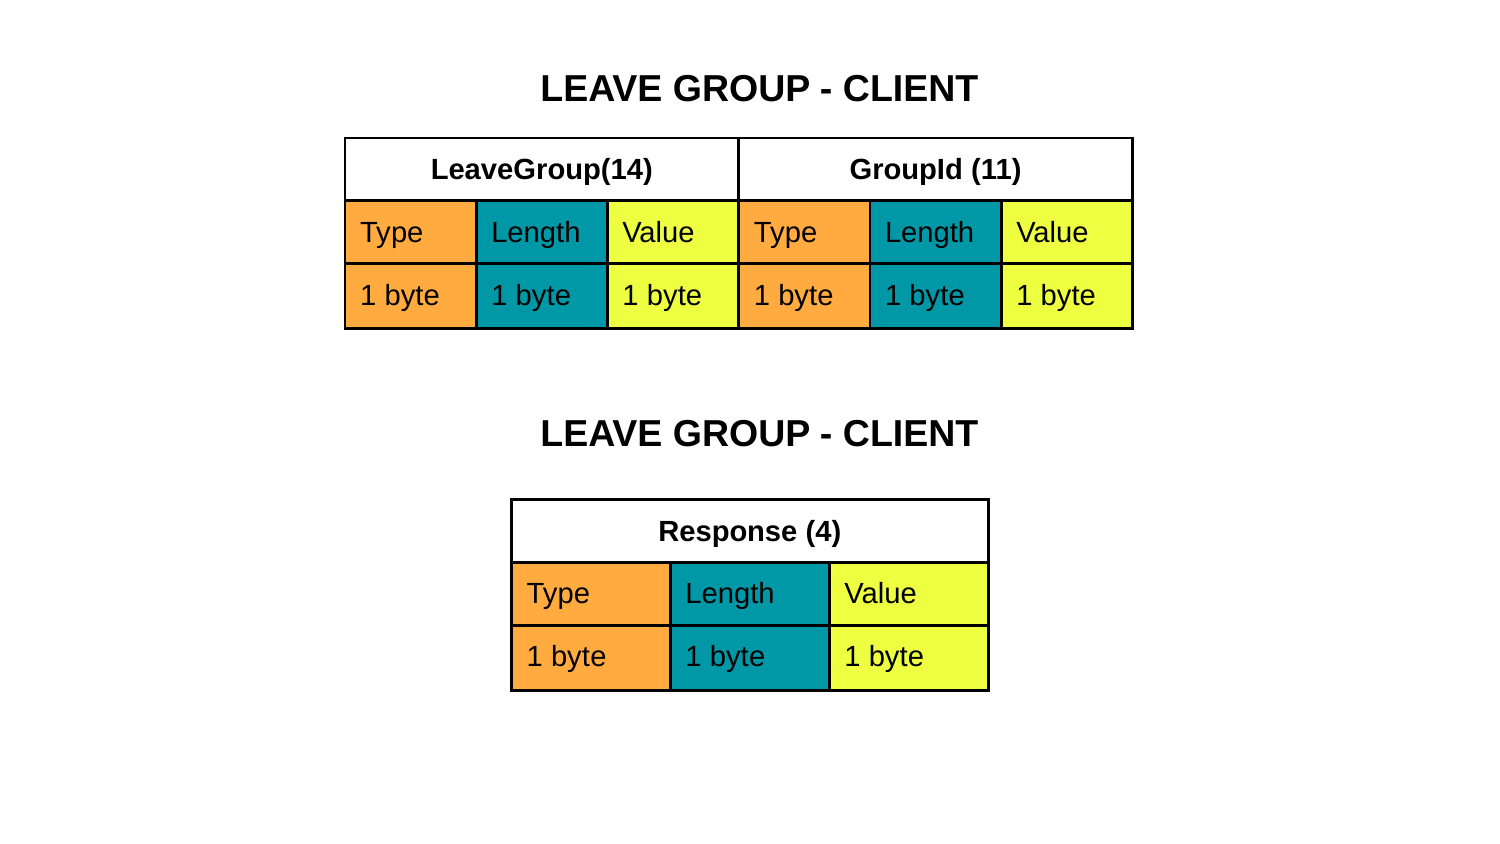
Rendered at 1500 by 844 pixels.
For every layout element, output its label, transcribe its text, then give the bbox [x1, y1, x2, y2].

table_header LeaveGroup(14) [346, 139, 737, 199]
table_cell Type [740, 202, 869, 262]
text_box LEAVE GROUP - CLIENT [373, 393, 1146, 484]
table_cell Value [831, 564, 987, 624]
table_cell Type [346, 202, 475, 262]
table_cell 1 byte [609, 265, 737, 327]
table_cell Length [672, 564, 828, 624]
table_cell 1 byte [871, 265, 1000, 327]
table_cell Length [478, 202, 606, 262]
table_cell 1 byte [513, 627, 669, 689]
table_cell 1 byte [672, 627, 828, 689]
table_cell 1 byte [740, 265, 869, 327]
table_cell Value [1003, 202, 1131, 262]
table_cell 1 byte [1003, 265, 1131, 327]
text_box LEAVE GROUP - CLIENT [356, 48, 1163, 138]
table_cell Value [609, 202, 737, 262]
table_header Response (4) [513, 501, 987, 561]
table_cell 1 byte [478, 265, 606, 327]
table_cell Type [513, 564, 669, 624]
table_cell Length [871, 202, 1000, 262]
table_header GroupId (11) [740, 139, 1131, 199]
table_cell 1 byte [346, 265, 475, 327]
table_cell 1 byte [831, 627, 987, 689]
